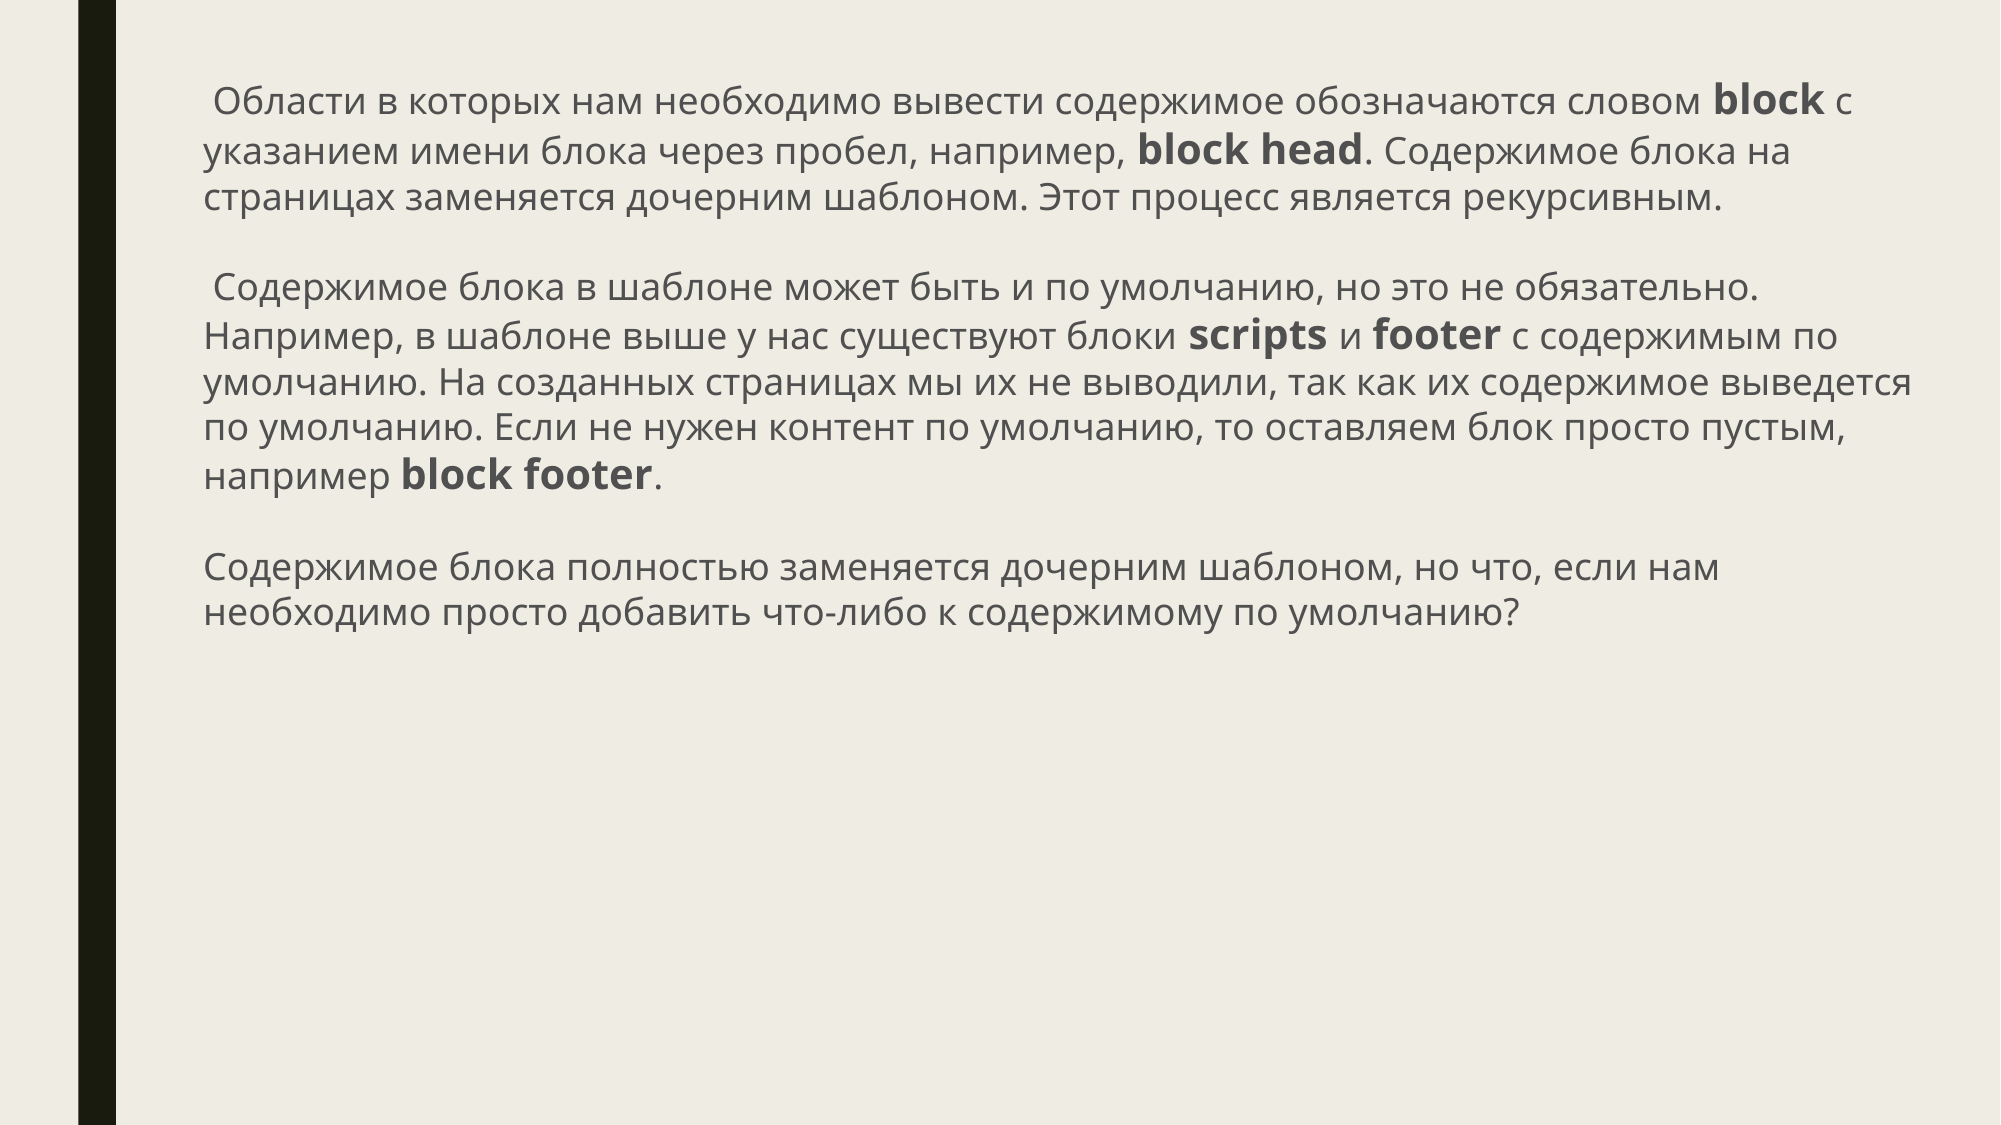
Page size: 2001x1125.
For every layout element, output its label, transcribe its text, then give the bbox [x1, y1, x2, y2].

text_box Области в которых нам необходимо вывести содержимое обозначаются словом block с указанием имени блока через пробел, например, block head. Содержимое блока на страницах заменяется дочерним шаблоном. Этот процесс является рекурсивным. Содержимое блока в шаблоне может быть и по умолчанию, но это не обязательно. Например, в шаблоне выше у нас существуют блоки scripts и footer с содержимым по умолчанию. На созданных страницах мы их не выводили, так как их содержимое выведется по умолчанию. Если не нужен контент по умолчанию, то оставляем блок просто пустым, например block footer. Содержимое блока полностью заменяется дочерним шаблоном, но что, если нам необходимо просто добавить что-либо к содержимому по умолчанию? [188, 65, 1937, 686]
